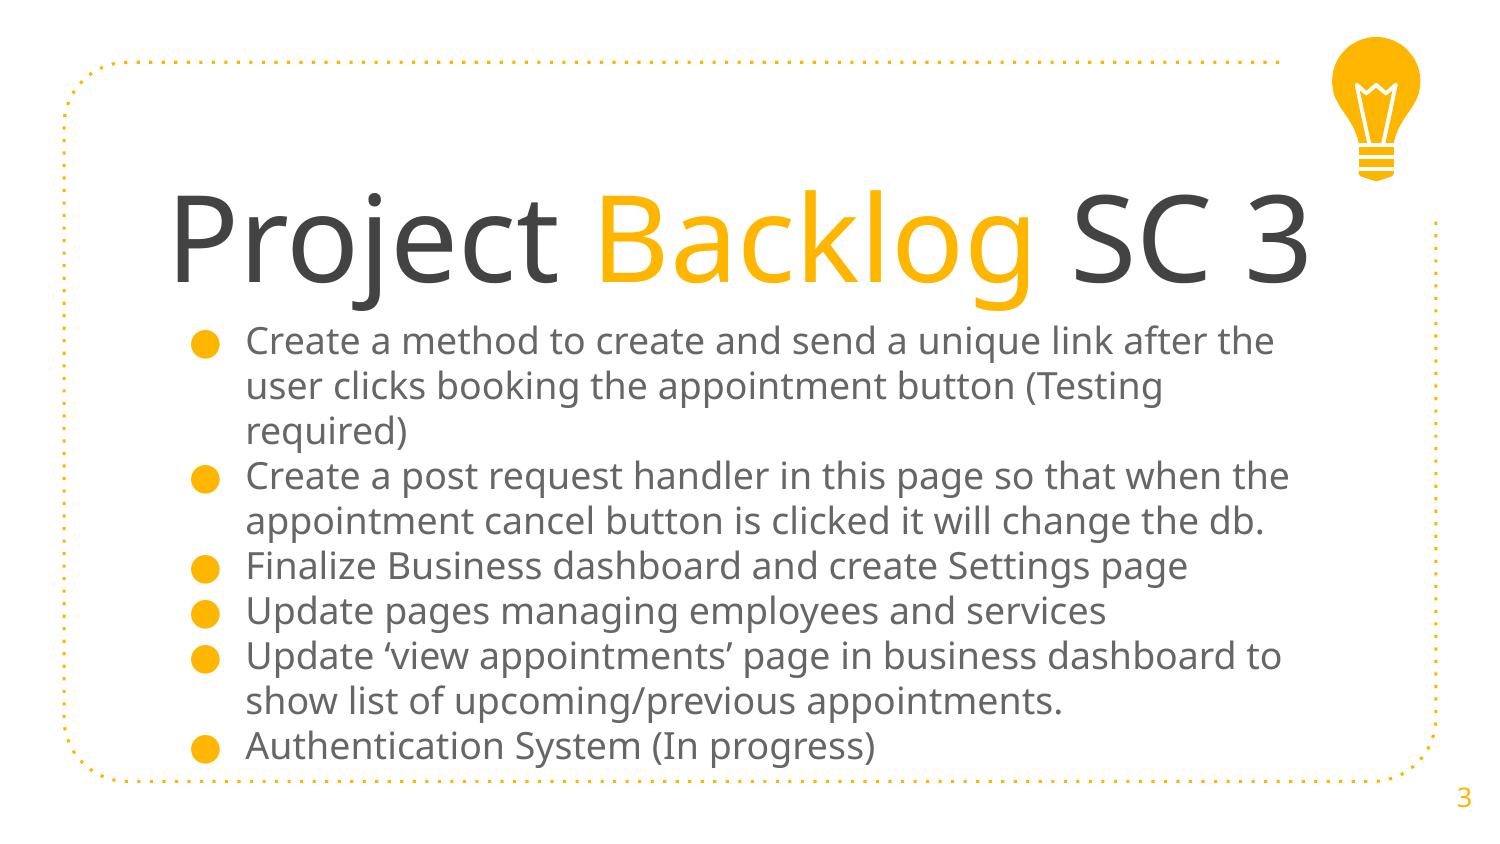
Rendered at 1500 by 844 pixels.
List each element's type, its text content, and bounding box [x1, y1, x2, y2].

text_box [1331, 36, 1421, 182]
list Create a method to create and send a unique link after the user clicks booking the appointment button (Testing required) Create a post request handler in this page so that when the appointment cancel button is clicked it will change the db. Finalize Business dashboard and create Settings page Update pages managing employees and services Update ‘view appointments’ page in business dashboard to show list of upcoming/previous appointments. Authentication System (In progress) [155, 302, 1345, 736]
title Project Backlog SC 3 [151, 146, 1500, 287]
slide_number ‹#› [1420, 753, 1500, 844]
